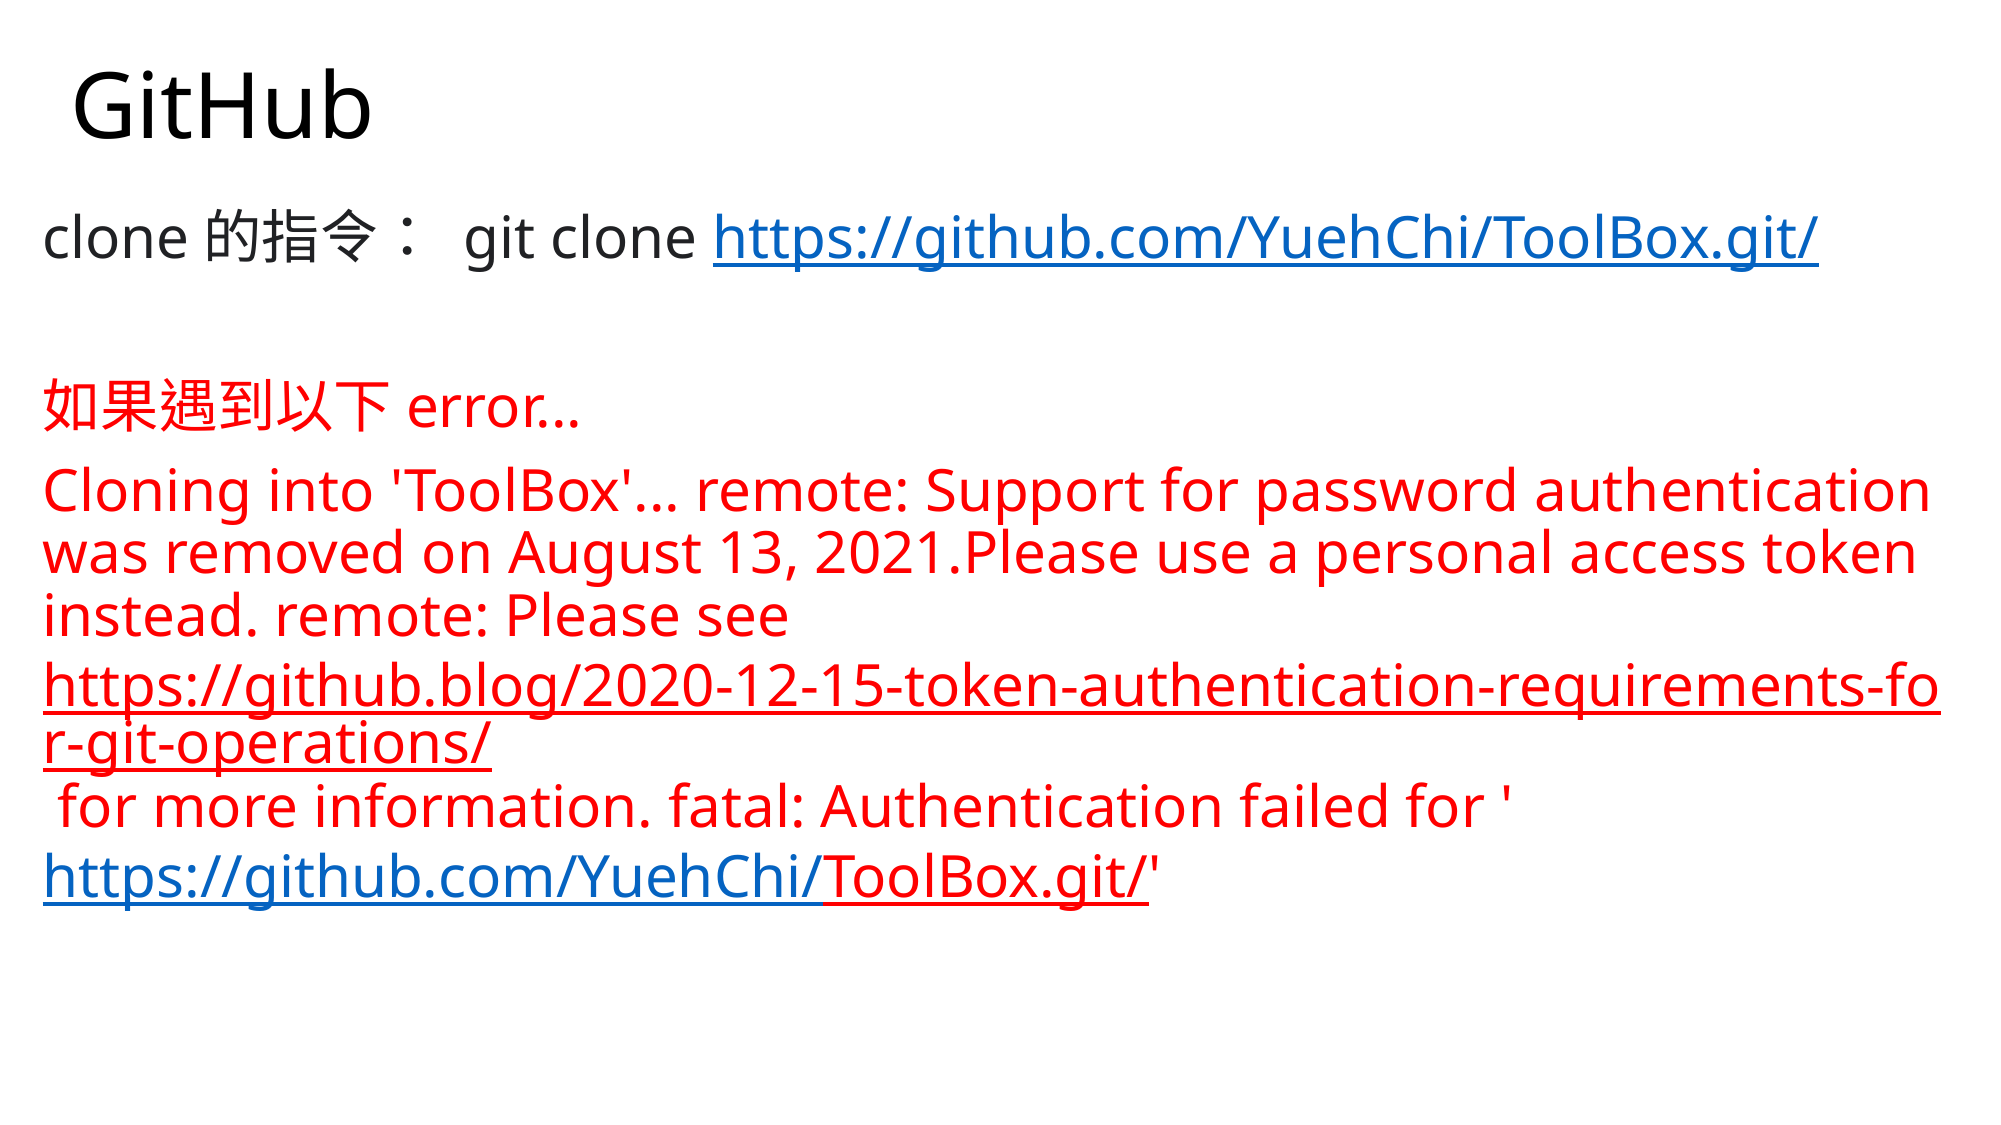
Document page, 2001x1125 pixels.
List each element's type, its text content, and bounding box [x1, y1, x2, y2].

list clone的指令： git clone https://github.com/YuehChi/ToolBox.git/ 如果遇到以下error... Cloning into 'ToolBox'... remote: Support for password authentication was removed on August 13, 2021.Please use a personal access token instead. remote: Please see https://github.blog/2020-12-15-token-authentication-requirements-for-git-operations/ for more information. fatal: Authentication failed for 'https://github.com/YuehChi/ToolBox.git/' [27, 193, 1973, 1072]
title GitHub [55, 0, 1781, 193]
